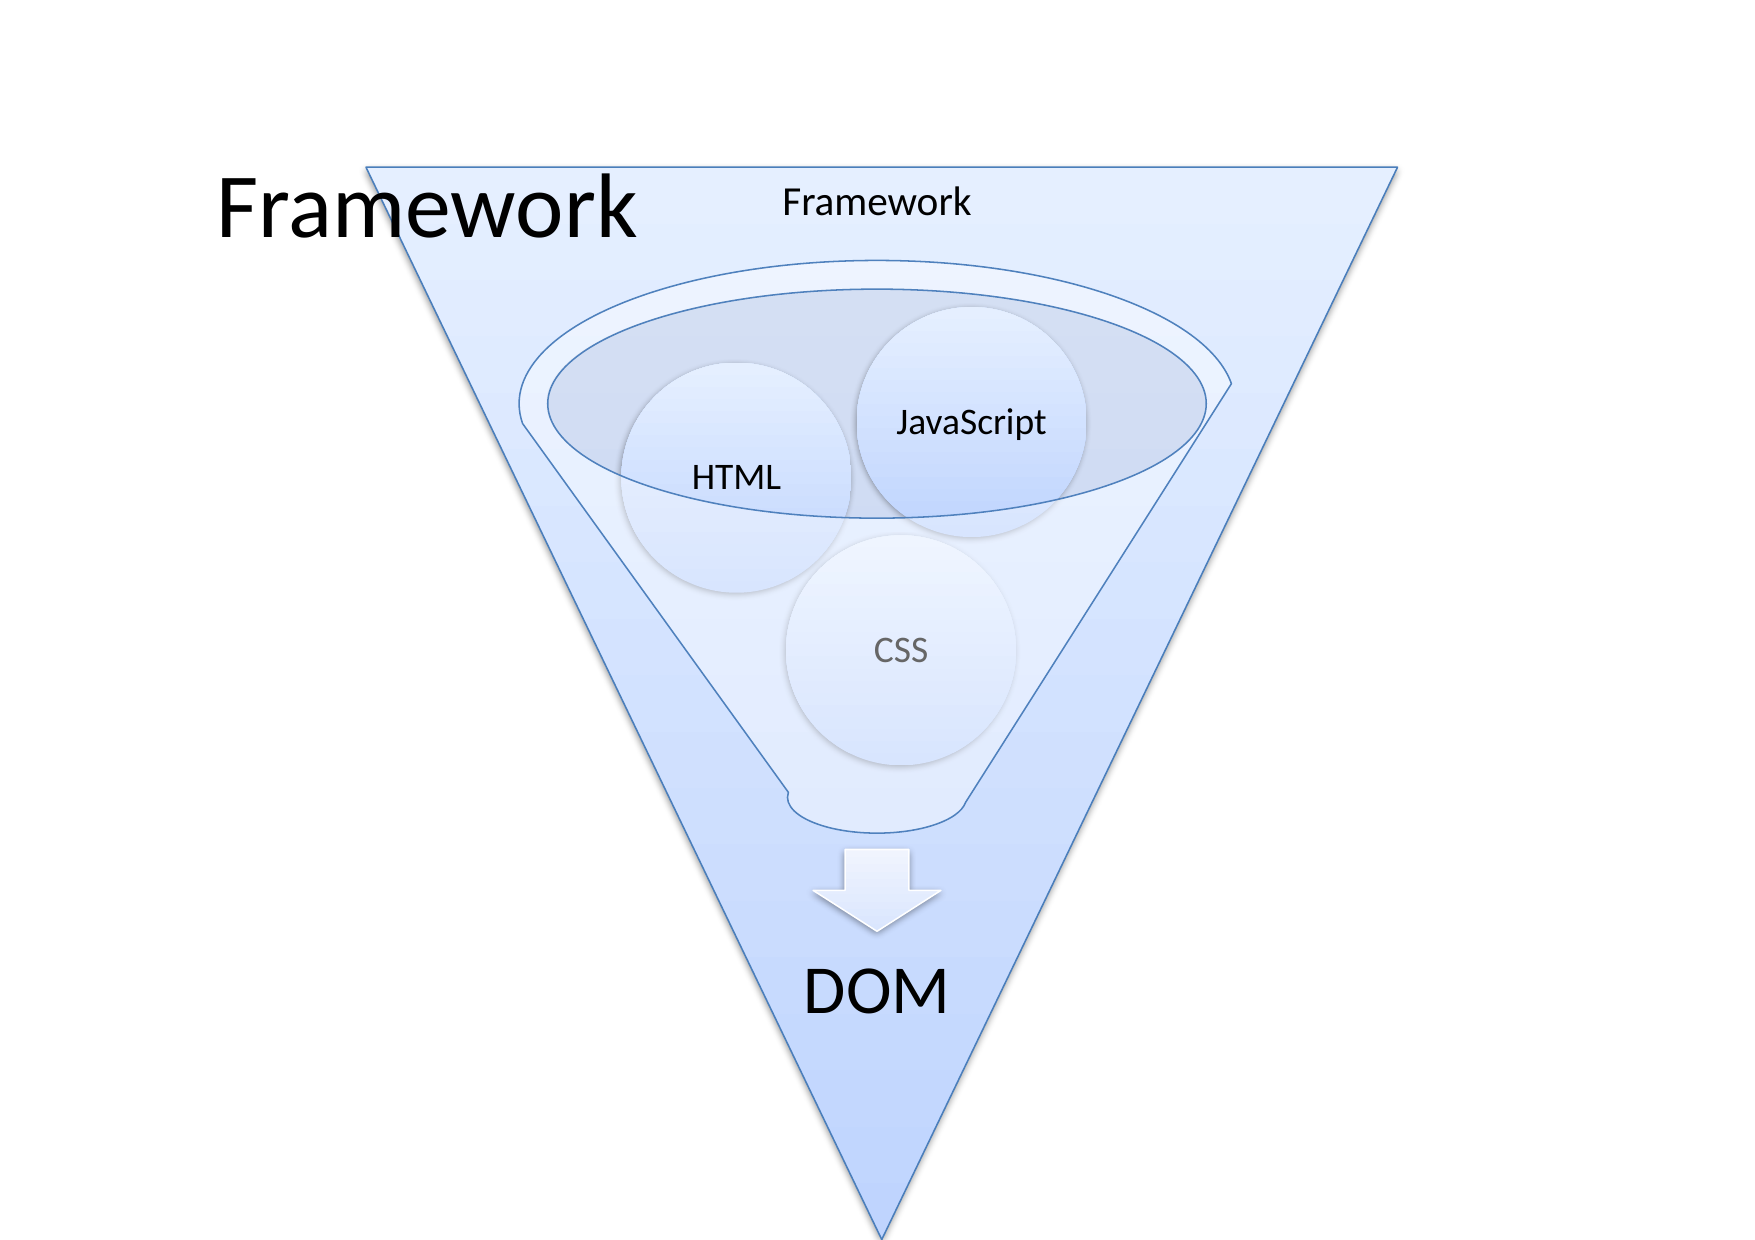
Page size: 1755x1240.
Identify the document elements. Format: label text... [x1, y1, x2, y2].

title Framework [216, 146, 1538, 253]
text_box Framework [805, 1082, 959, 1240]
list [133, 255, 1621, 1074]
